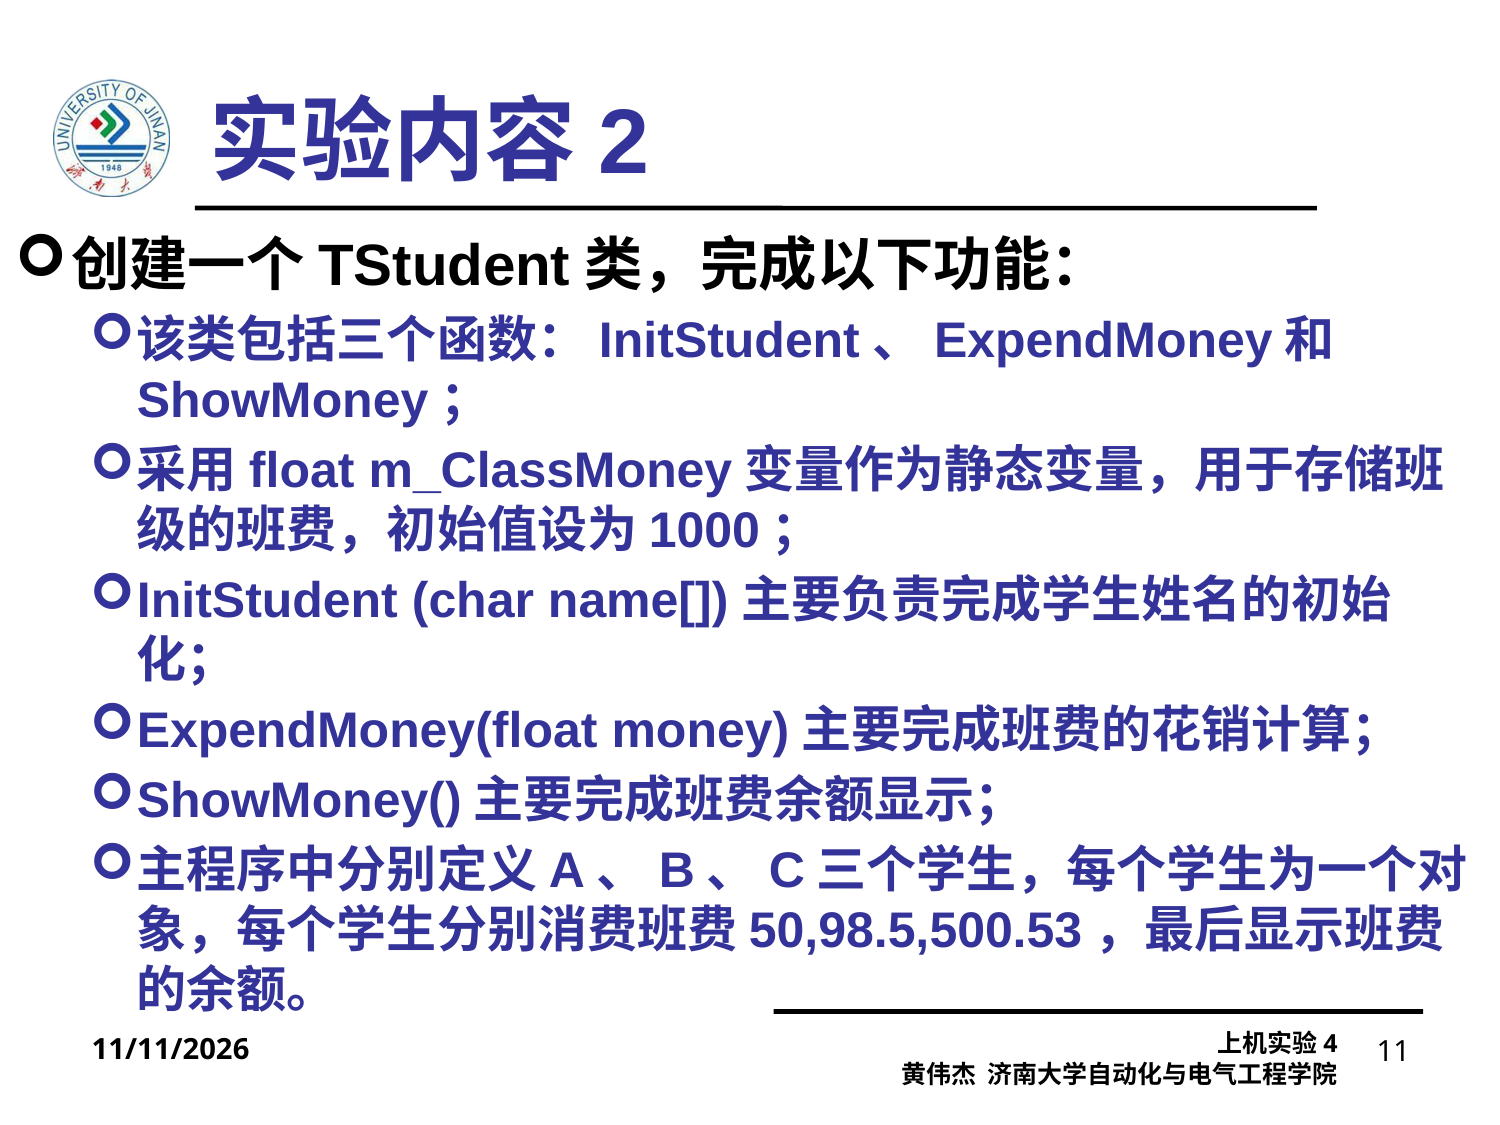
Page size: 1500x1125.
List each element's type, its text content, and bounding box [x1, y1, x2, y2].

text_box 11 [1074, 1024, 1425, 1103]
text_box 2021/10/13 [76, 1023, 427, 1102]
picture [53, 78, 170, 197]
title 实验内容2 [194, 42, 1427, 219]
list 创建一个TStudent类，完成以下功能： 该类包括三个函数：InitStudent、ExpendMoney和ShowMoney； 采用float m_ClassMoney变量作为静态变量，用于存储班级的班费，初始值设为1000； InitStudent (char name[])主要负责完成学生姓名的初始化； ExpendMoney(float money)主要完成班费的花销计算； ShowMoney()主要完成班费余额显示； 主程序中分别定义A、B、C三个学生，每个学生为一个对象，每个学生分别消费班费50,98.5,500.53，最后显示班费的余额。 [0, 219, 1500, 988]
